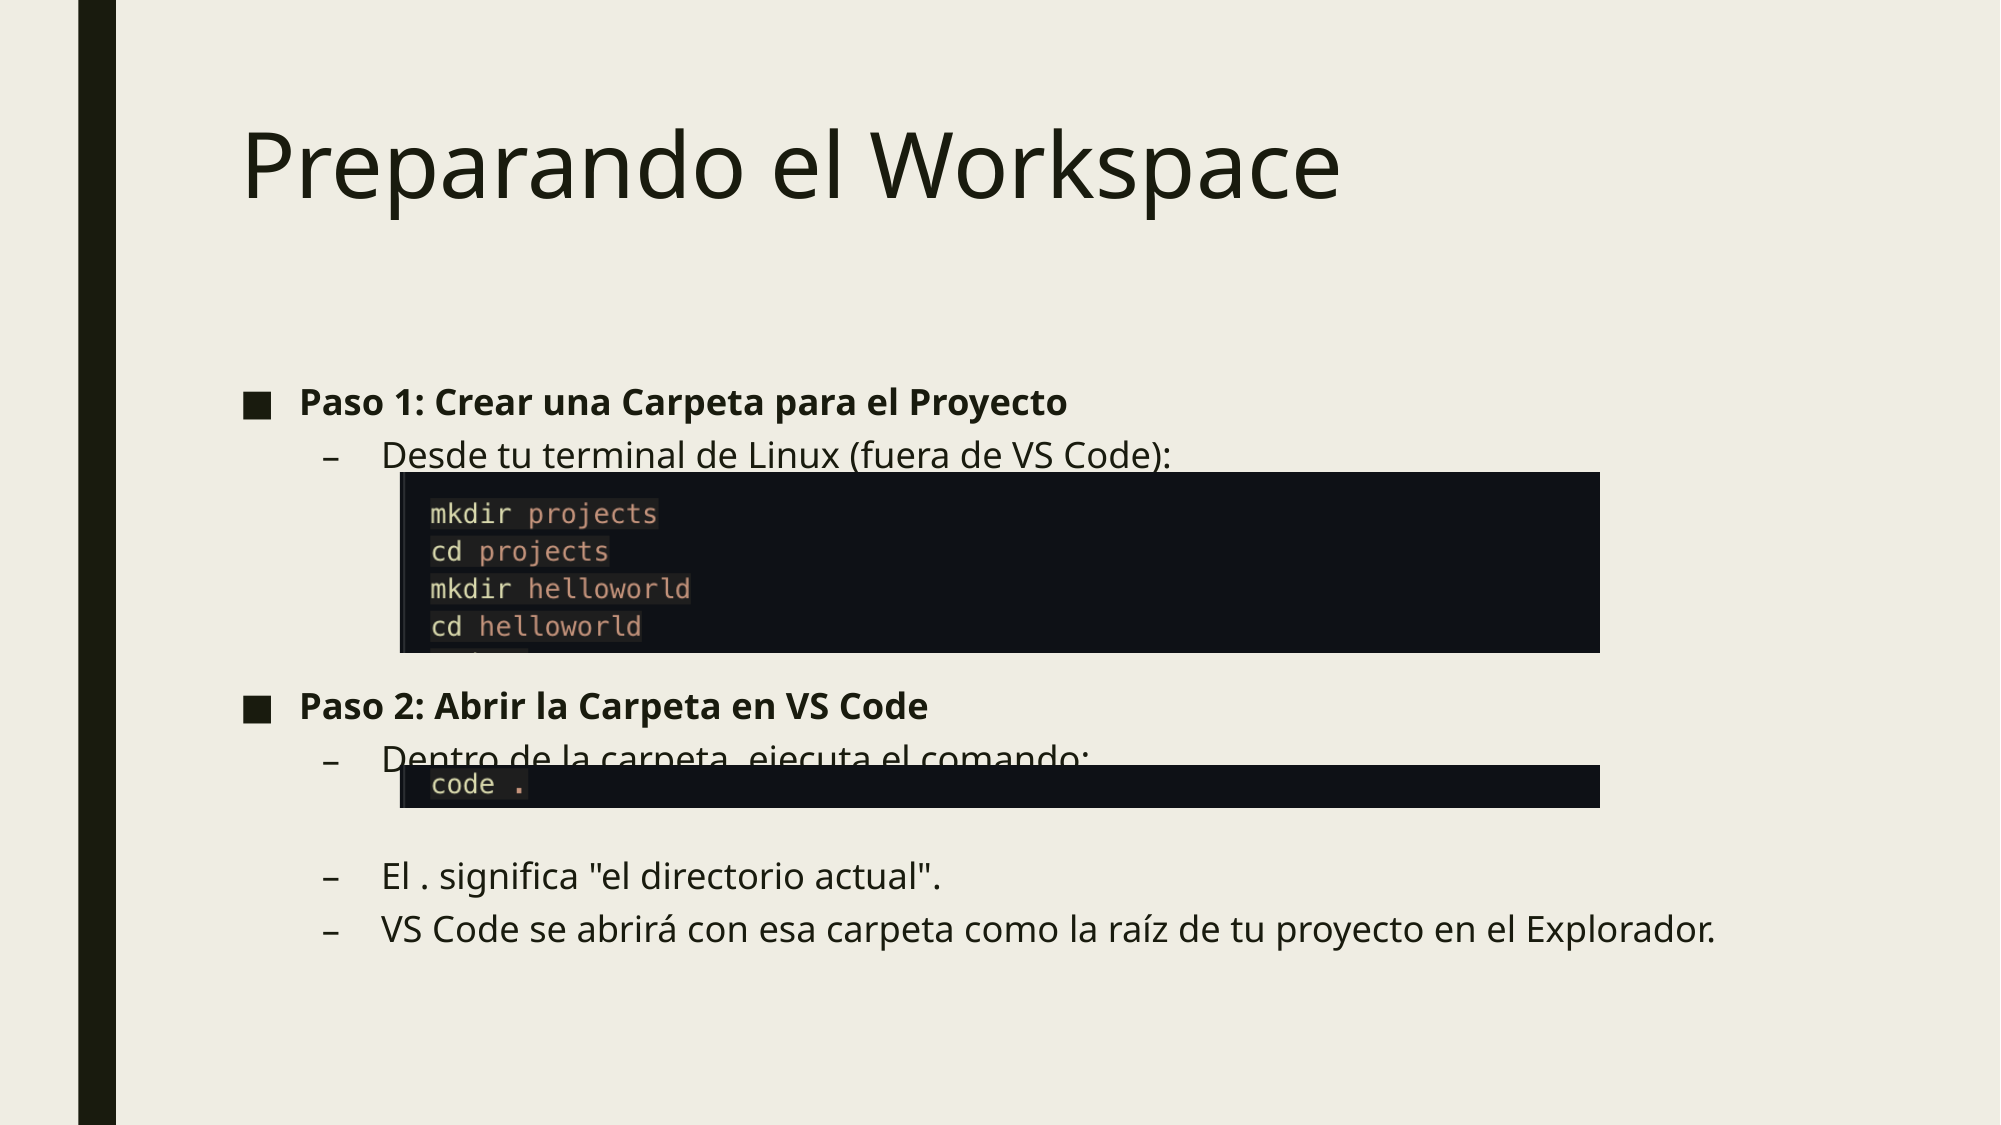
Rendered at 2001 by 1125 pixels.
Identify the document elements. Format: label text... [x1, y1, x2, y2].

list Paso 1: Crear una Carpeta para el Proyecto Desde tu terminal de Linux (fuera de VS Code): Paso 2: Abrir la Carpeta en VS Code Dentro de la carpeta, ejecuta el comando: El . significa "el directorio actual". VS Code se abrirá con esa carpeta como la raíz de tu proyecto en el Explorador. [225, 375, 1800, 963]
picture [399, 765, 1600, 808]
title Preparando el Workspace [225, 112, 1800, 357]
picture [399, 472, 1600, 653]
